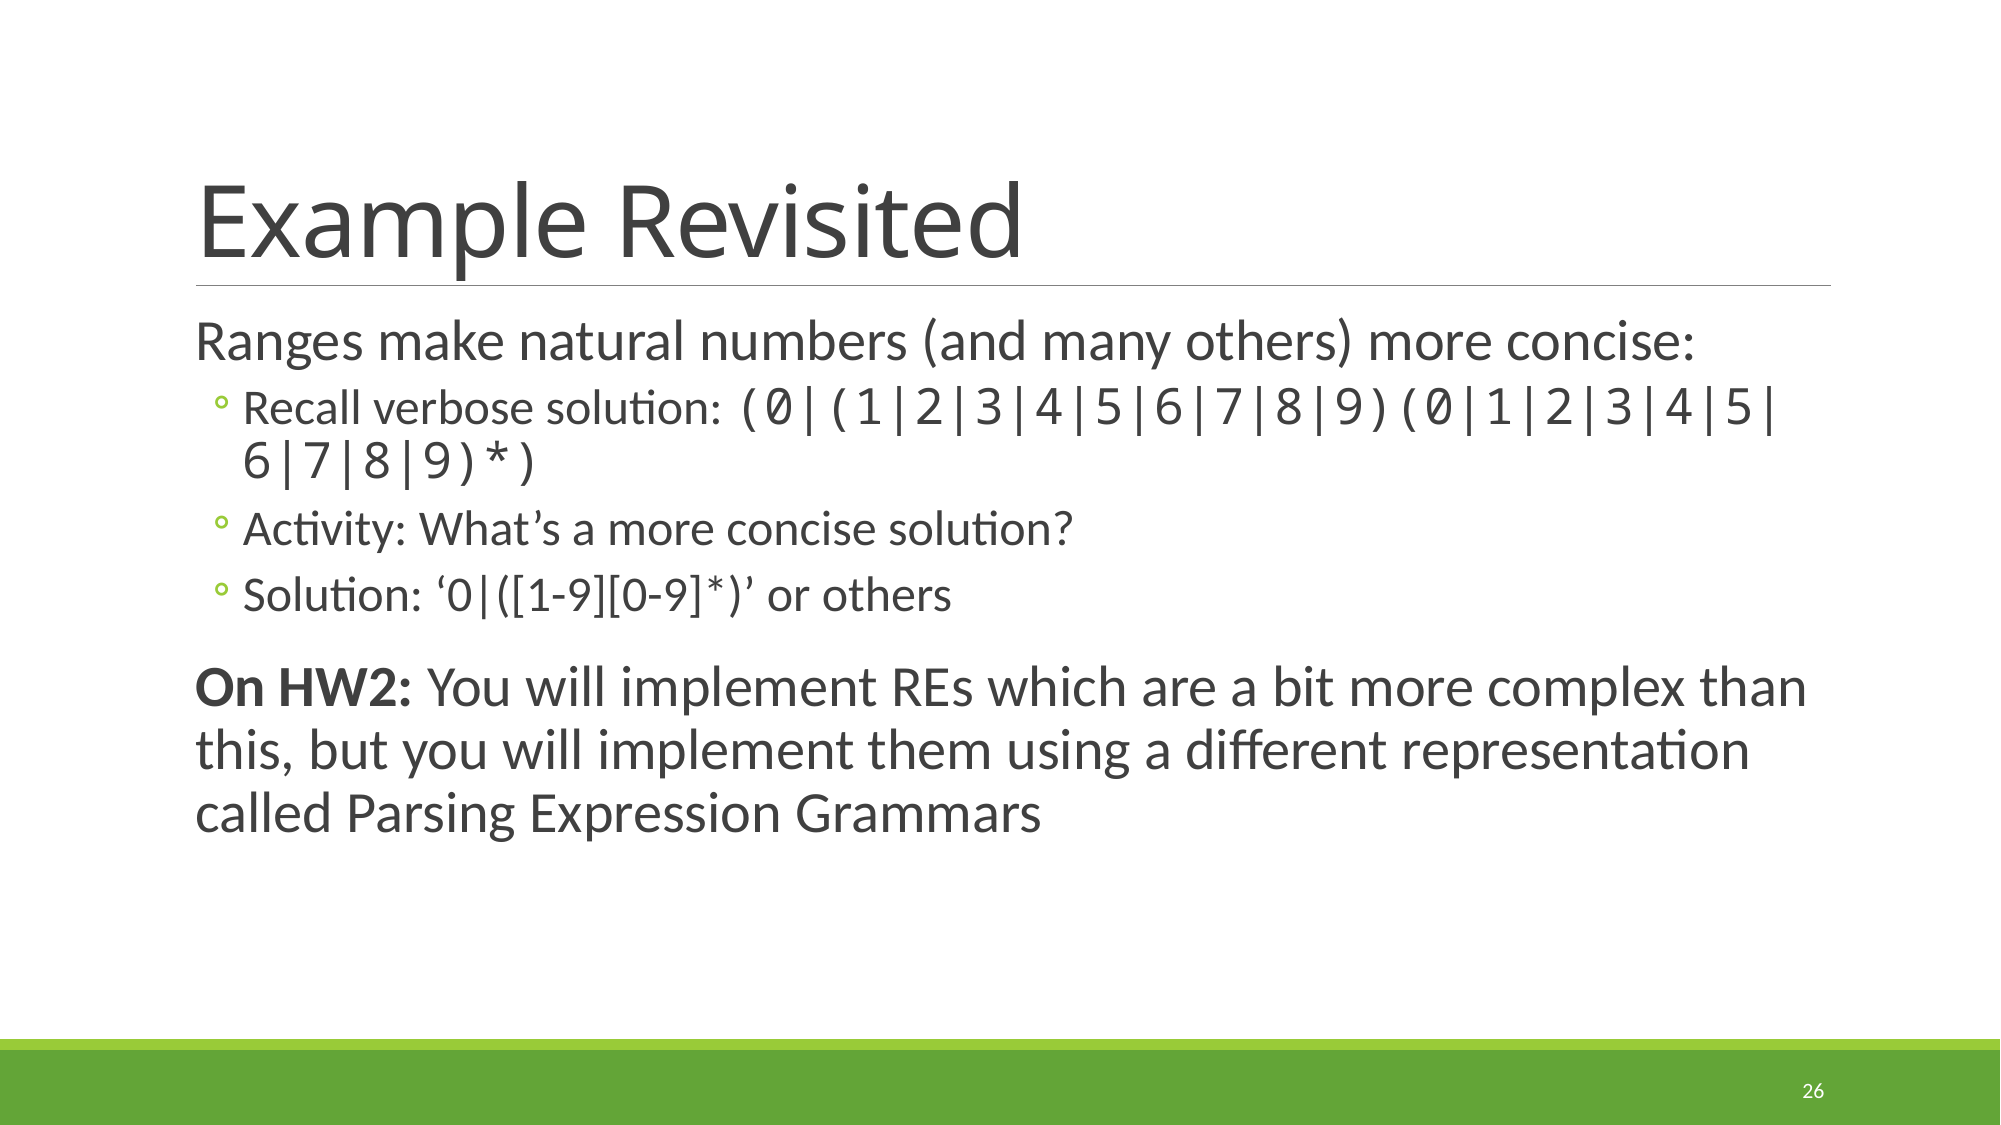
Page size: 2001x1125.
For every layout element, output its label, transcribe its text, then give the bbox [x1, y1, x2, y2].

title Example Revisited [180, 47, 1830, 285]
list Ranges make natural numbers (and many others) more concise: Recall verbose solution: (0|(1|2|3|4|5|6|7|8|9)(0|1|2|3|4|5|6|7|8|9)*) Activity: What’s a more concise solution? Solution: ‘0|([1-9][0-9]*)’ or others On HW2: You will implement REs which are a bit more complex than this, but you will implement them using a different representation called Parsing Expression Grammars [180, 302, 1830, 963]
slide_number 26 [1624, 1059, 1840, 1120]
